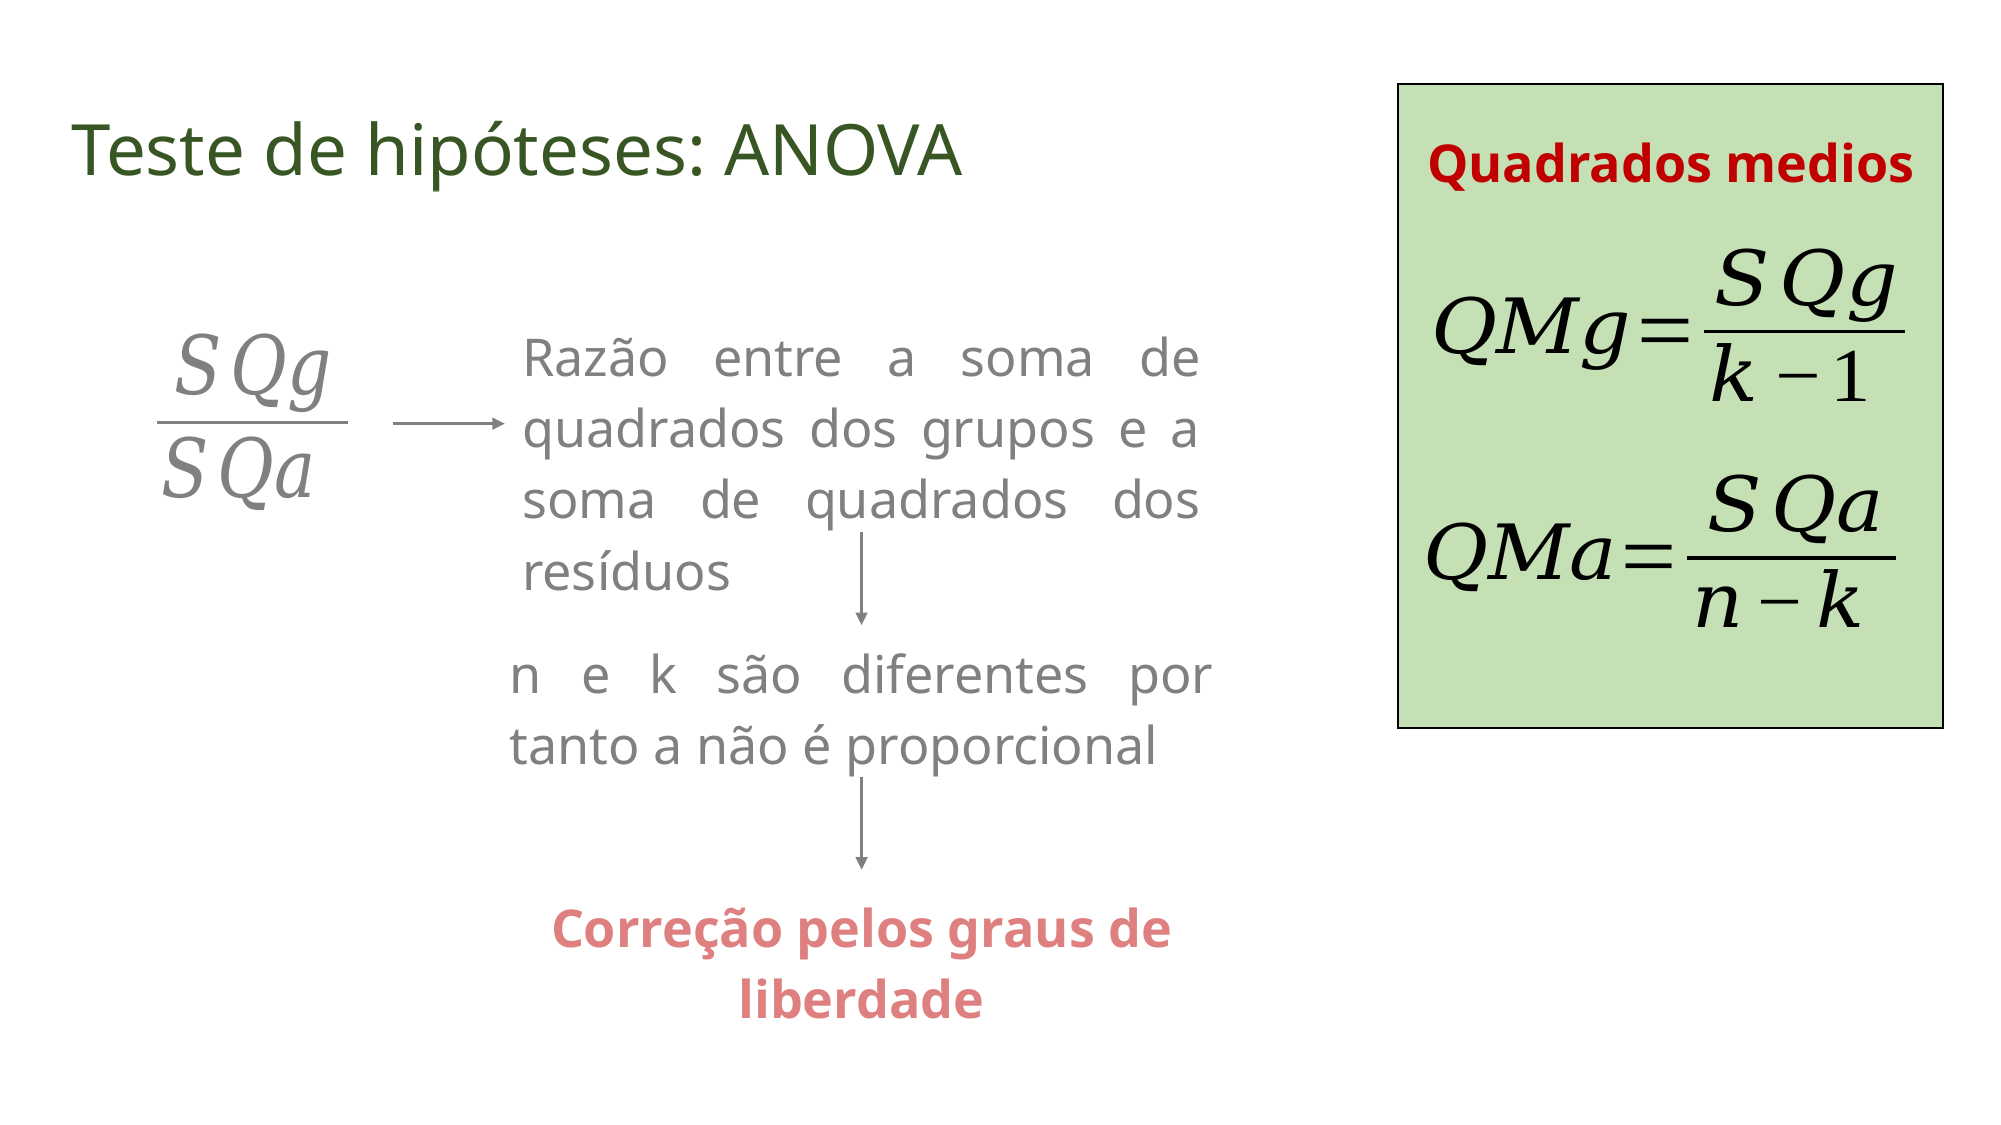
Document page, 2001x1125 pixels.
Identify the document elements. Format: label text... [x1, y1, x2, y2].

text_box [1397, 83, 1944, 729]
text_box [124, 189, 1368, 1036]
text_box Quadrados medios [1398, 114, 1943, 201]
text_box Teste de hipóteses: ANOVA [56, 97, 1107, 197]
